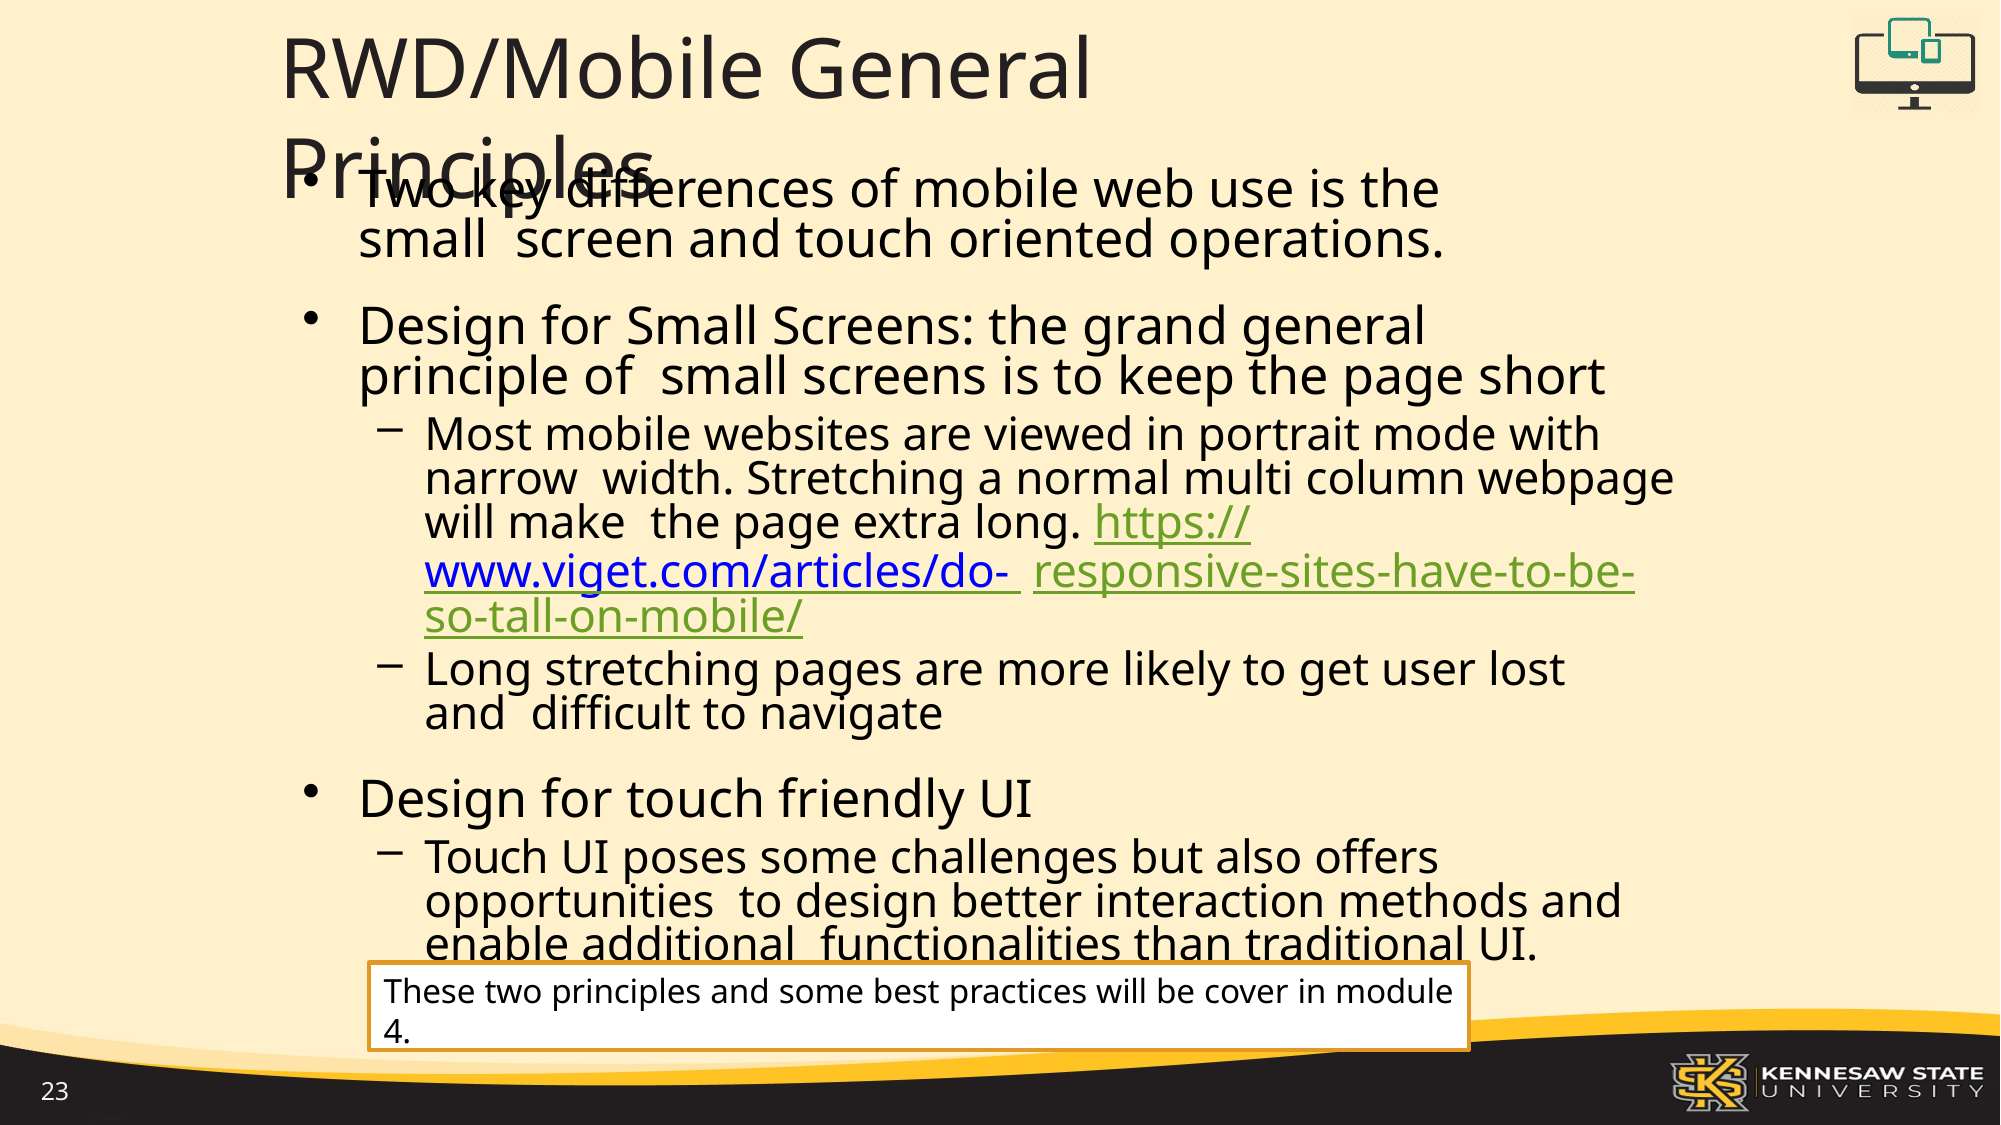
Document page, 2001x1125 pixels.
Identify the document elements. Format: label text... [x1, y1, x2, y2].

picture [1850, 14, 1980, 113]
text_box These two principles and some best practices will be cover in module 4. [368, 962, 1469, 1050]
text_box Two key differences of mobile web use is the small screen and touch oriented operations. Design for Small Screens: the grand general principle of small screens is to keep the page short Most mobile websites are viewed in portrait mode with narrow width. Stretching a normal multi column webpage will make the page extra long. https://www.viget.com/articles/do- responsive-sites-have-to-be-so-tall-on-mobile/ Long stretching pages are more likely to get user lost and difficult to navigate Design for touch friendly UI Touch UI poses some challenges but also offers opportunities to design better interaction methods and enable additional functionalities than traditional UI. [300, 153, 1679, 970]
slide_number 23 [34, 1079, 88, 1125]
title RWD/Mobile General Principles [277, 13, 1453, 216]
picture [0, 562, 2000, 1125]
